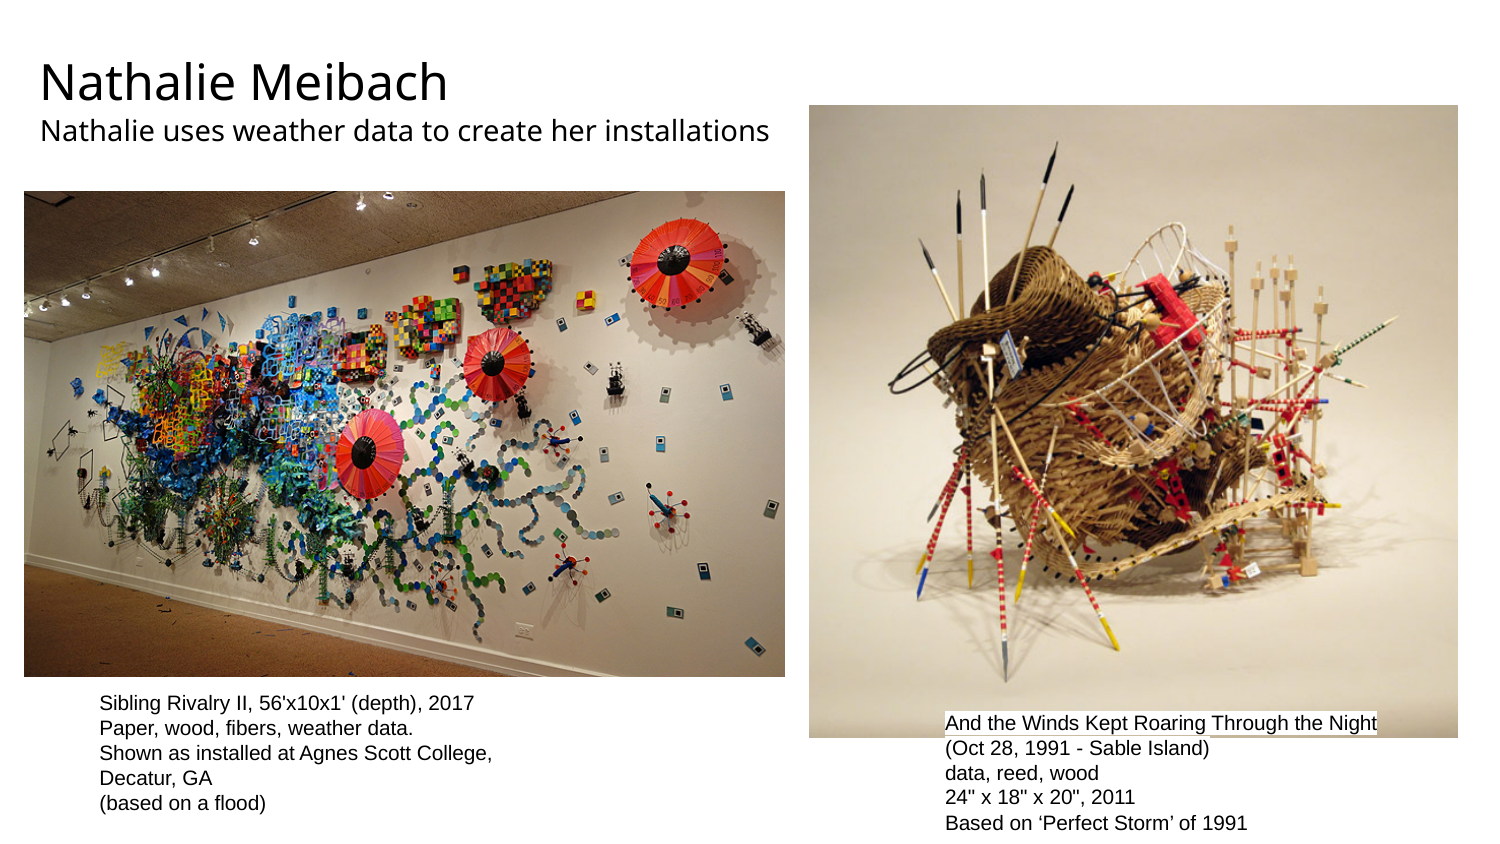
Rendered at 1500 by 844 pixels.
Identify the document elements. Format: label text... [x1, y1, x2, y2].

text_box Nathalie uses weather data to create her installations [24, 96, 1059, 218]
title Nathalie Meibach [24, 35, 1422, 104]
picture [809, 105, 1458, 738]
text_box Sibling Rivalry II, 56'x10x1' (depth), 2017 Paper, wood, fibers, weather data. Shown as installed at Agnes Scott College, Decatur, GA (based on a flood) [84, 685, 577, 844]
text_box And the Winds Kept Roaring Through the Night (Oct 28, 1991 - Sable Island) data, reed, wood 24" x 18" x 20", 2011 Based on ‘Perfect Storm’ of 1991 [929, 746, 1422, 844]
picture [24, 191, 785, 677]
